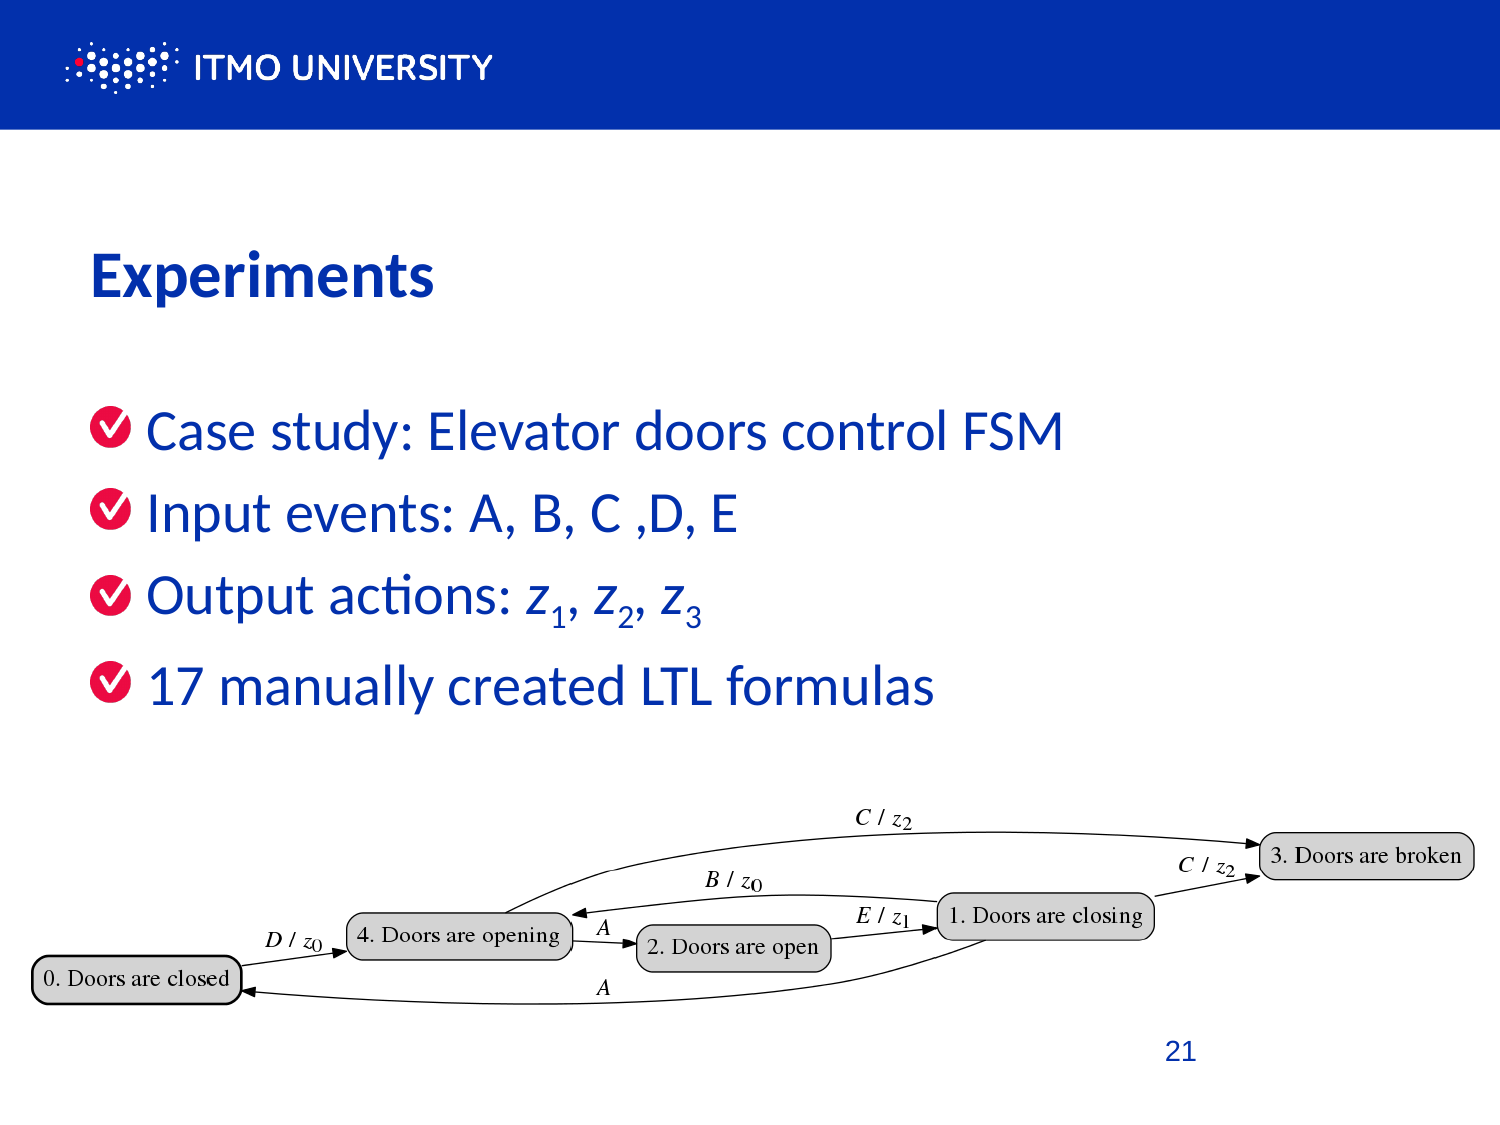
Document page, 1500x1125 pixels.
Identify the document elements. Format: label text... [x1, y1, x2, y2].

title Experiments [75, 202, 1425, 339]
picture [90, 575, 131, 616]
text_box 21 [1149, 1024, 1500, 1085]
picture [90, 661, 131, 703]
picture [90, 406, 131, 448]
picture [27, 802, 1481, 1009]
picture [0, 0, 545, 140]
list Case study: Elevator doors control FSM Input events: A, B, C ,D, E Output actions: z1, z2, z3 17 manually created LTL formulas [75, 384, 1425, 801]
picture [90, 488, 131, 530]
